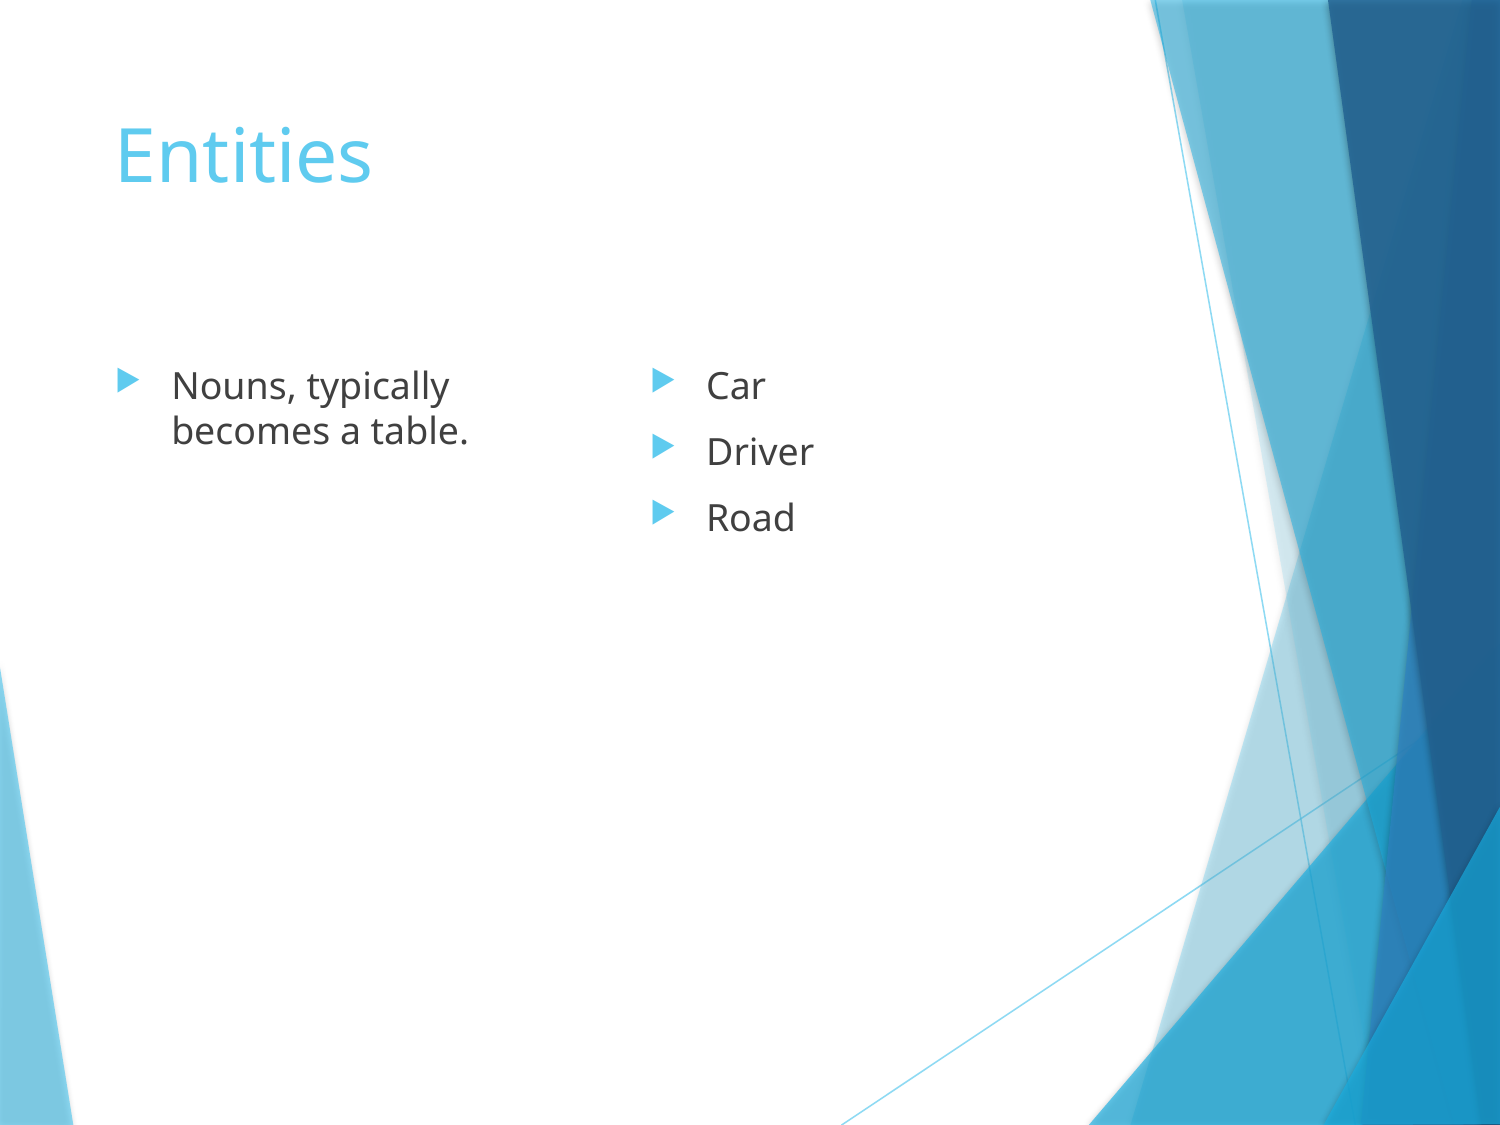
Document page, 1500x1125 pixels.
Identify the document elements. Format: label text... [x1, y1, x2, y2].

list Nouns, typically becomes a table. [99, 354, 607, 992]
list Car Driver Road [634, 354, 1142, 992]
title Entities [99, 99, 1142, 317]
